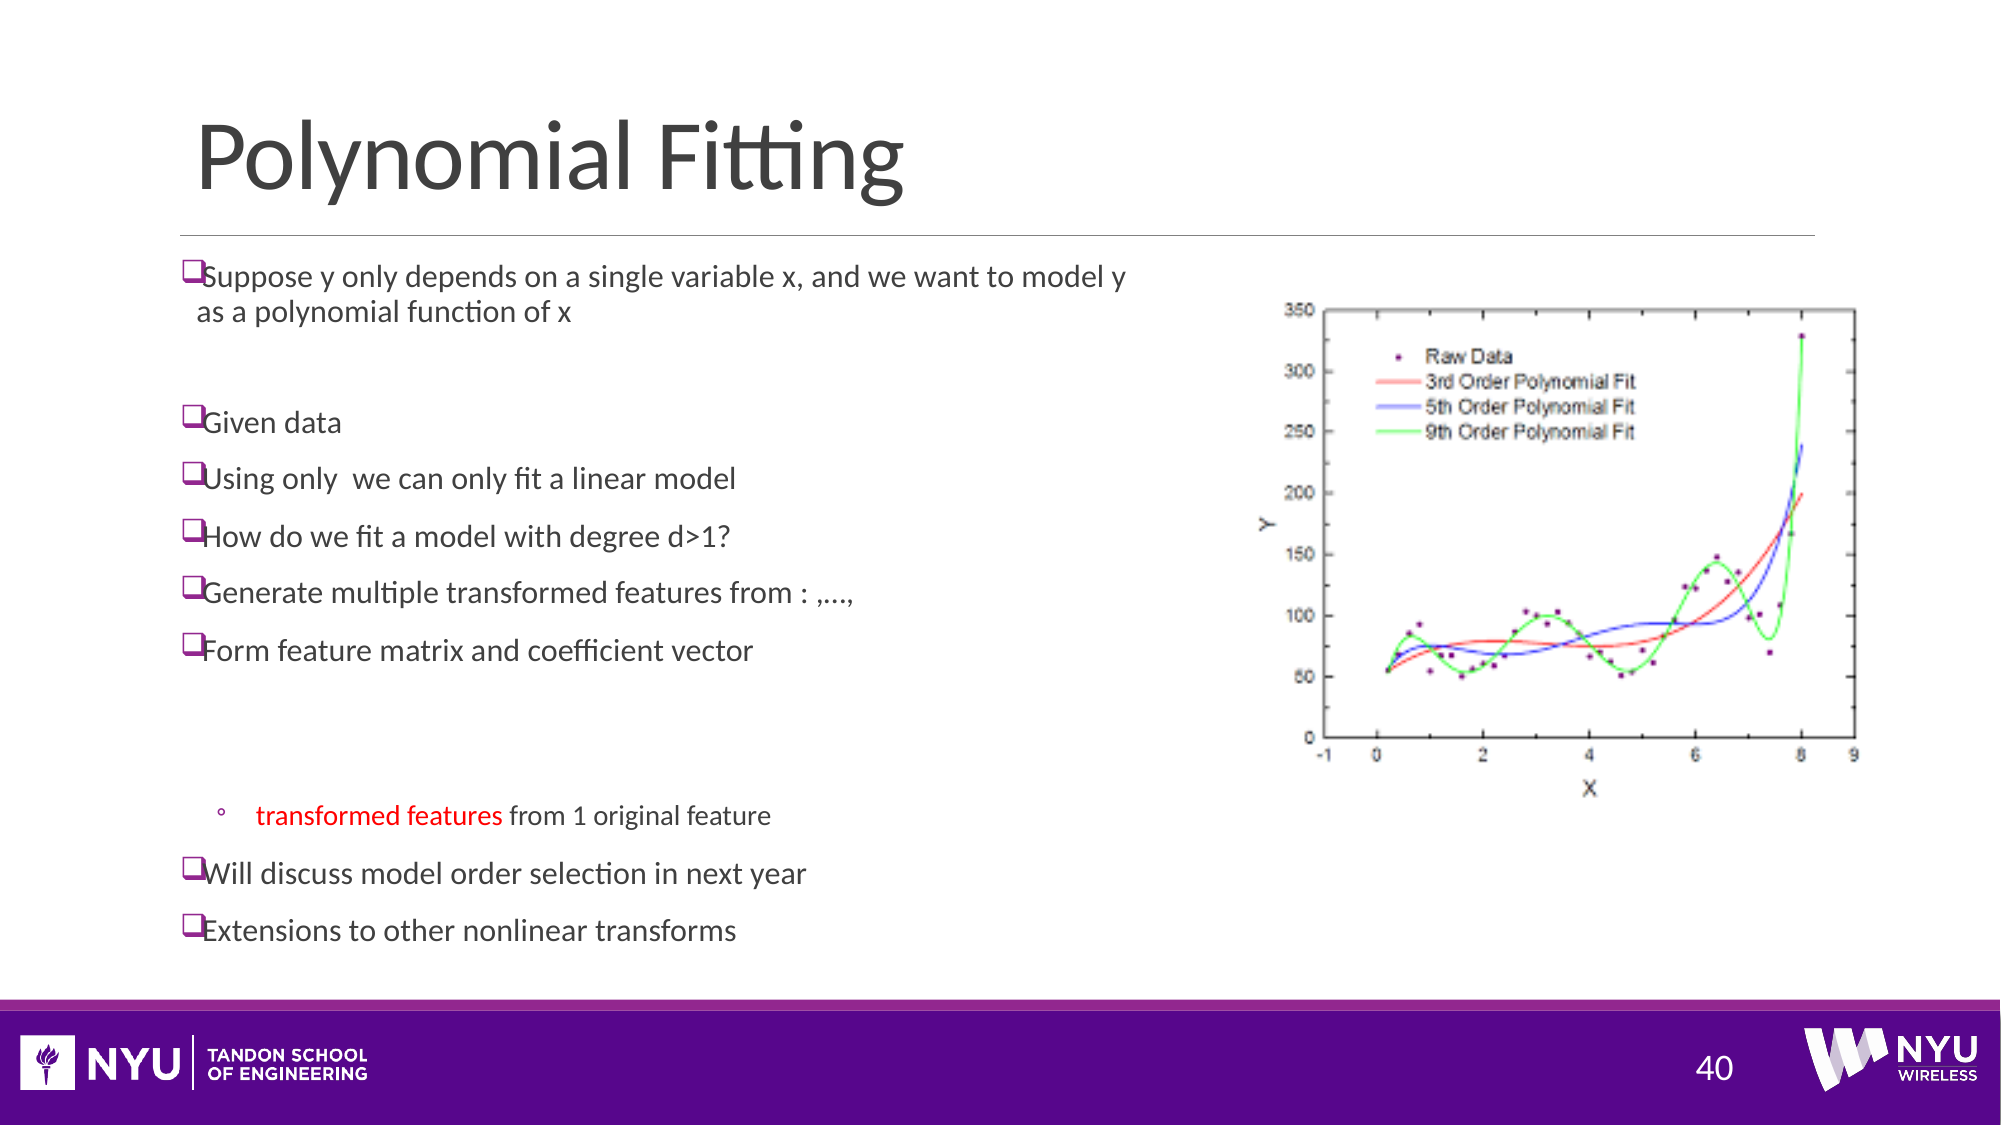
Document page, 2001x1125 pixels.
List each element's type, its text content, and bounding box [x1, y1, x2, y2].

picture [1249, 291, 1883, 803]
title Polynomial Fitting [180, 47, 1830, 218]
slide_number 40 [1533, 1035, 1749, 1096]
